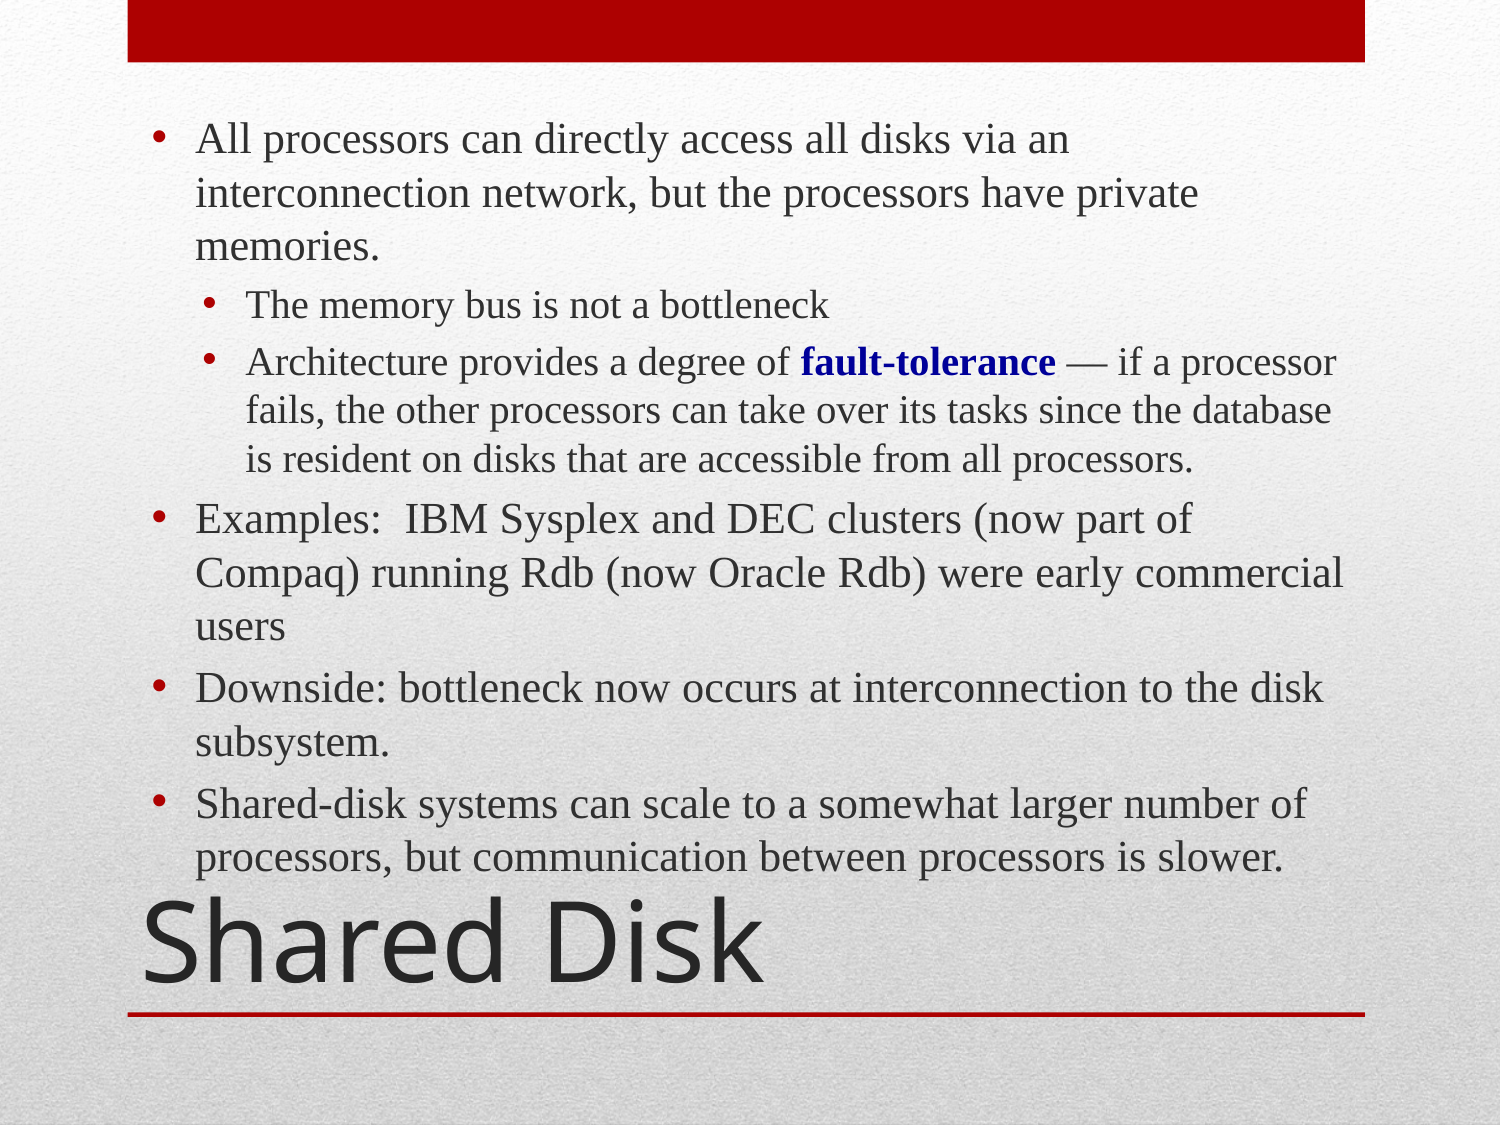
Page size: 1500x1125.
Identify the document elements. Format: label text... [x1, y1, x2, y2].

title Shared Disk [125, 750, 1238, 1013]
list All processors can directly access all disks via an interconnection network, but the processors have private memories. The memory bus is not a bottleneck Architecture provides a degree of fault-tolerance — if a processor fails, the other processors can take over its tasks since the database is resident on disks that are accessible from all processors. Examples: IBM Sysplex and DEC clusters (now part of Compaq) running Rdb (now Oracle Rdb) were early commercial users Downside: bottleneck now occurs at interconnection to the disk subsystem. Shared-disk systems can scale to a somewhat larger number of processors, but communication between processors is slower. [136, 101, 1362, 902]
